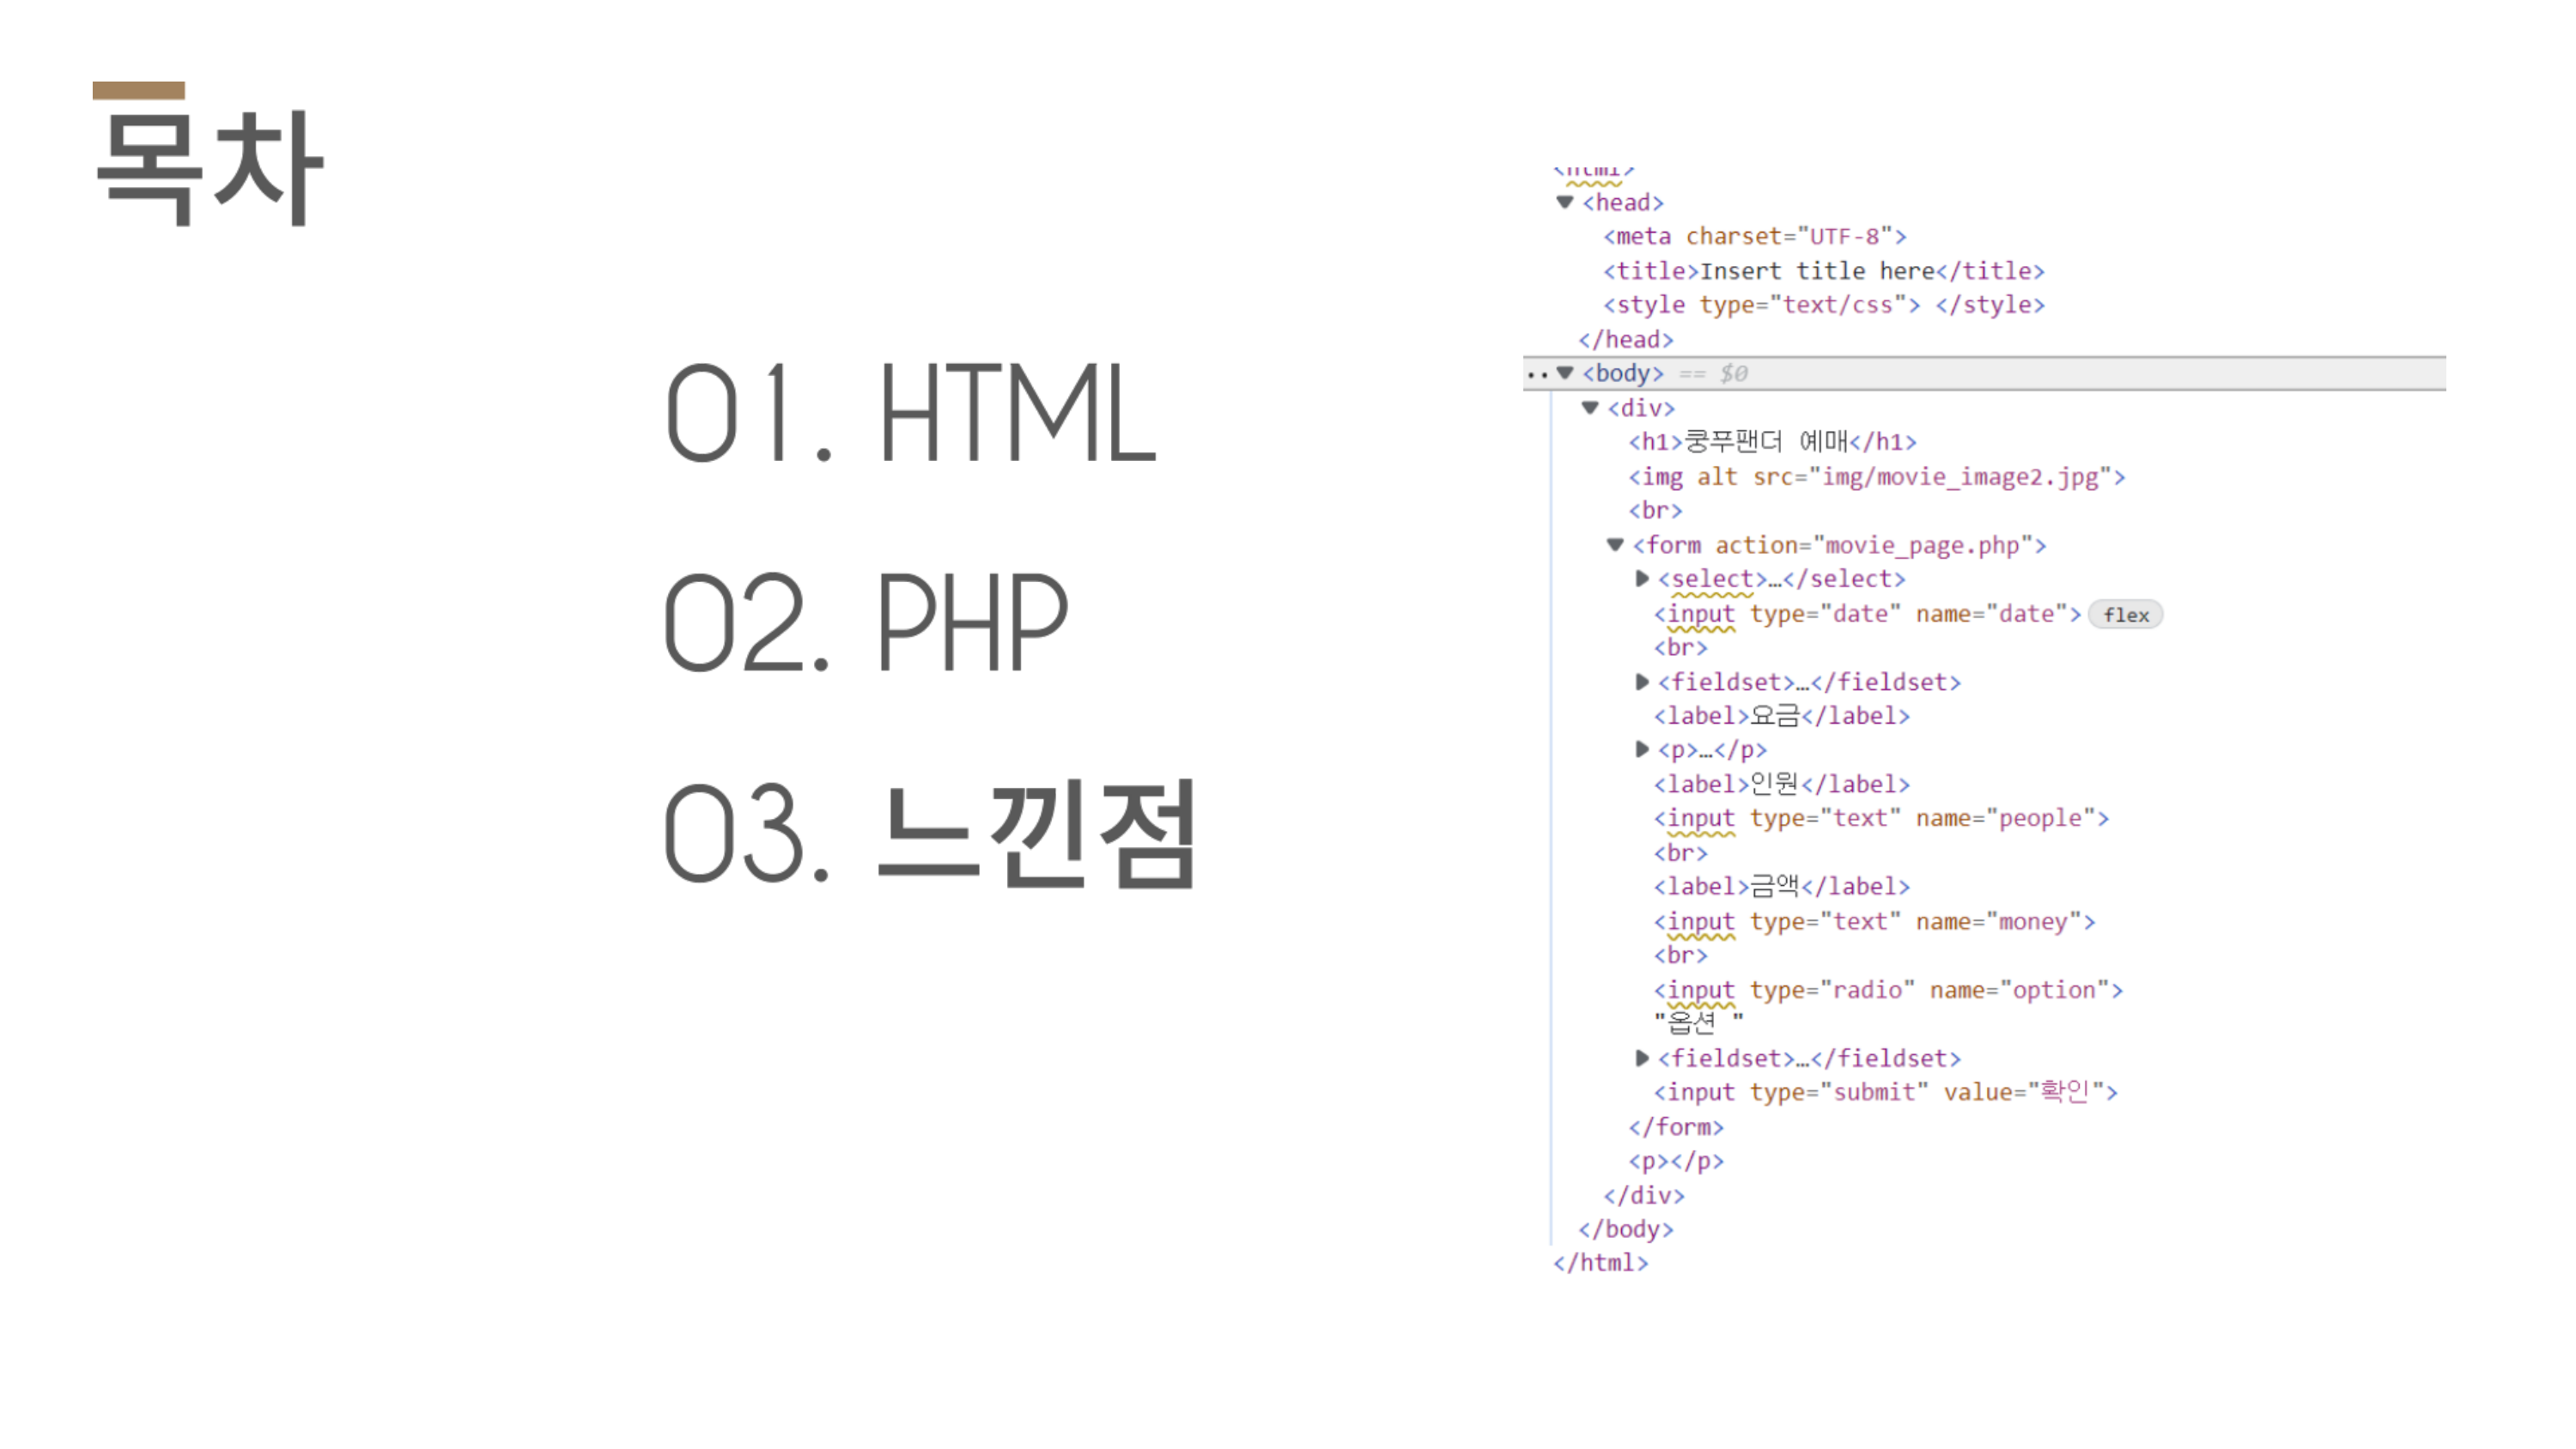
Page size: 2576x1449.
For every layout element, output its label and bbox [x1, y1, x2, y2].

picture [74, 59, 383, 283]
text_box [1523, 167, 2446, 1281]
text_box [93, 82, 187, 100]
picture [646, 310, 1249, 943]
